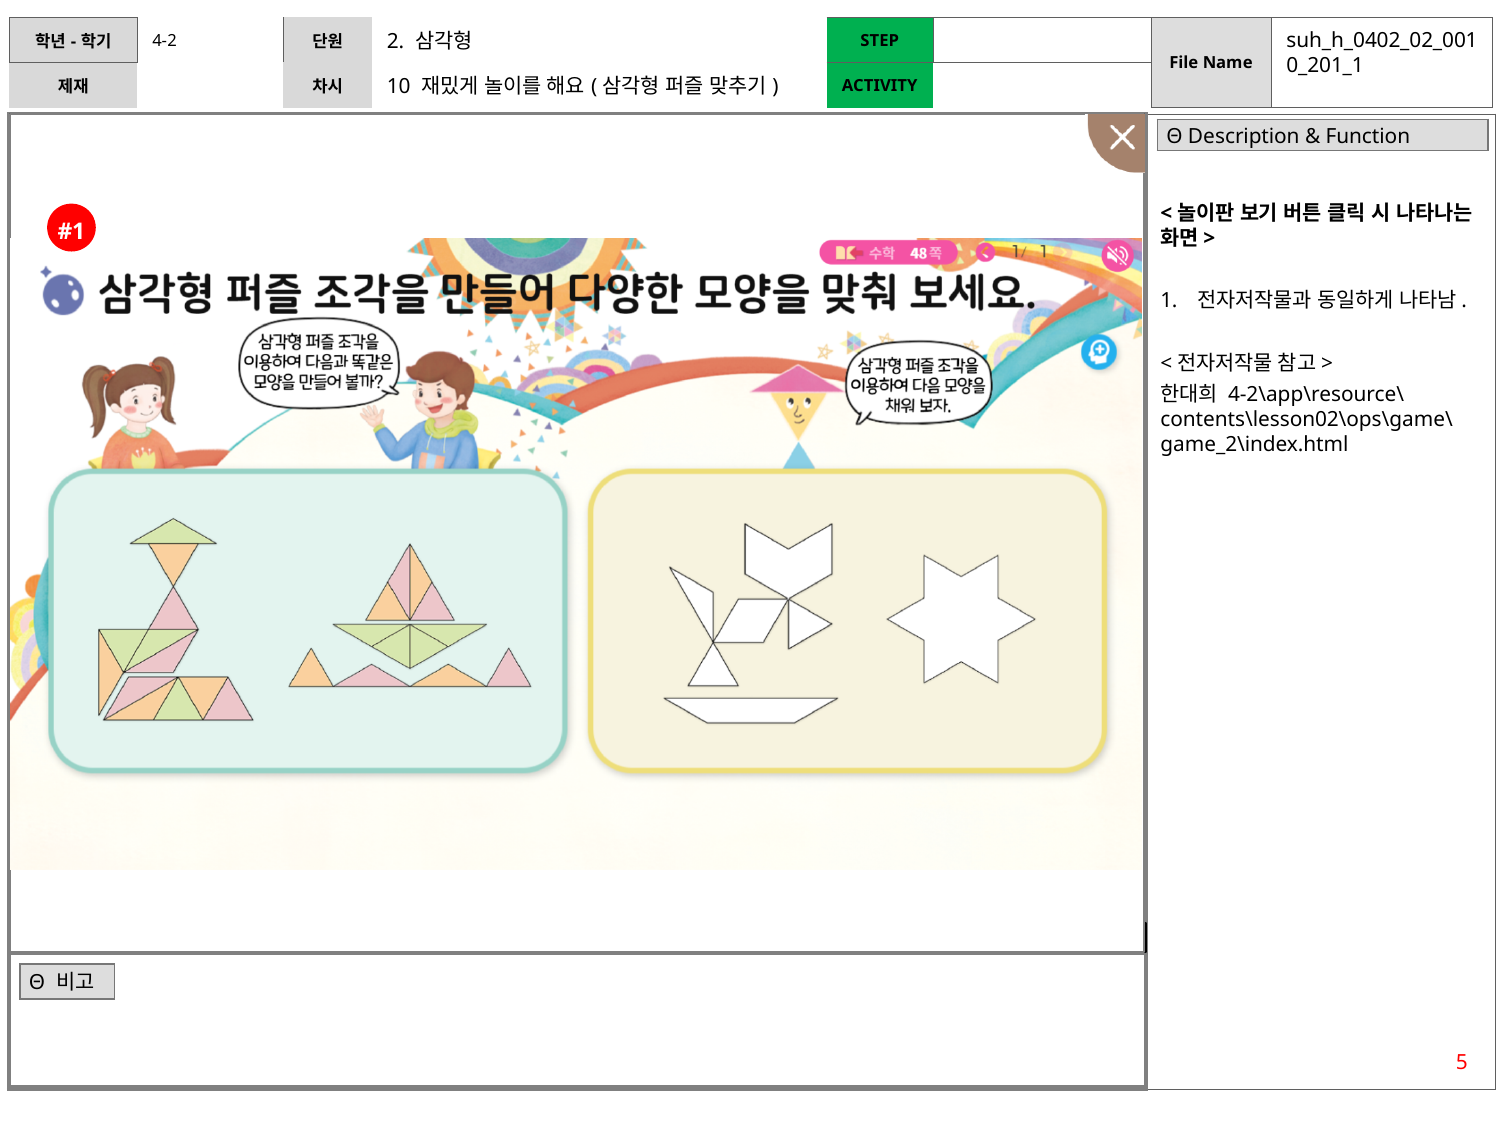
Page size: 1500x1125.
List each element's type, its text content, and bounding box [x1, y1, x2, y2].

text_box [8, 111, 1146, 238]
text_box #1 [45, 201, 98, 236]
text_box <놀이판 보기 버튼 클릭 시 나타나는 화면> 전자저작물과 동일하게 나타남. <전자저작물 참고> 한대희 4-2\app\resource\contents\lesson02\ops\game\game_2\index.html [1145, 160, 1500, 463]
table_header Θ Description & Function [1158, 120, 1487, 150]
picture [1084, 113, 1145, 173]
text_box suh_h_0402_02_0010_201_1 [1271, 18, 1500, 84]
picture [10, 237, 1143, 871]
text_box [8, 875, 1146, 954]
